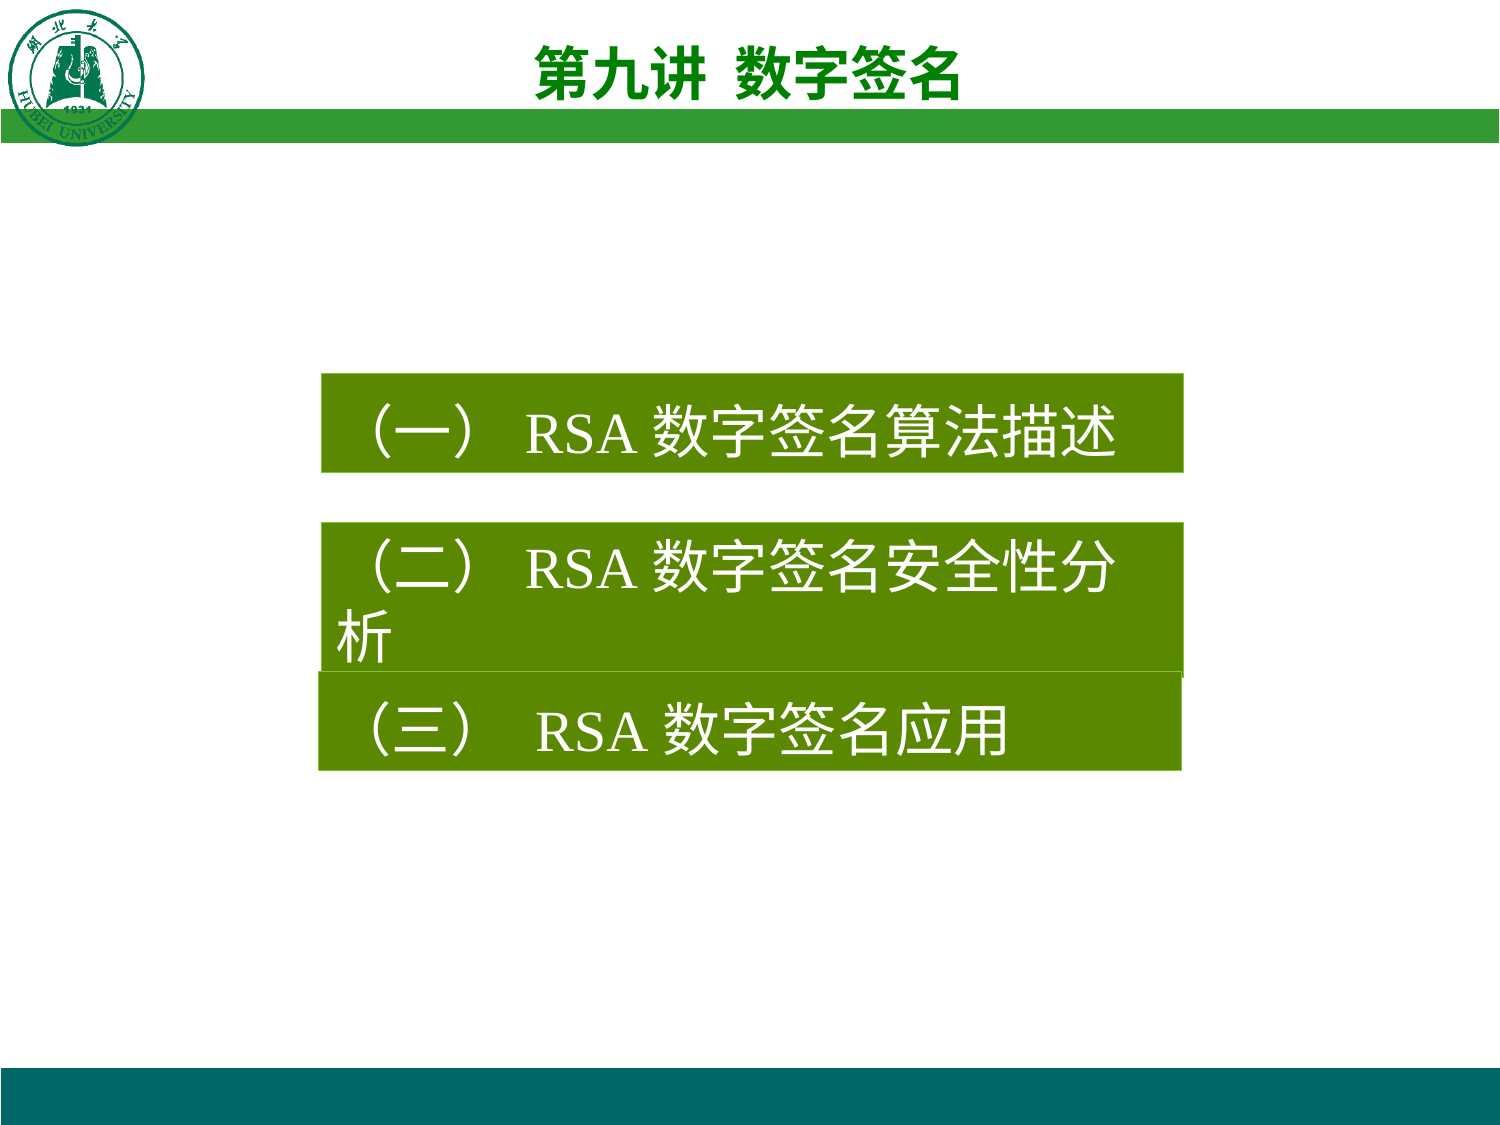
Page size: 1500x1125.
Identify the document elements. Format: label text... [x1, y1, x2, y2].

picture [0, 1067, 1500, 1125]
picture [0, 0, 167, 175]
text_box （一）RSA数字签名算法描述 [321, 373, 1184, 473]
text_box （二）RSA数字签名安全性分析 [321, 522, 1184, 678]
text_box （三） RSA数字签名应用 [318, 671, 1182, 771]
